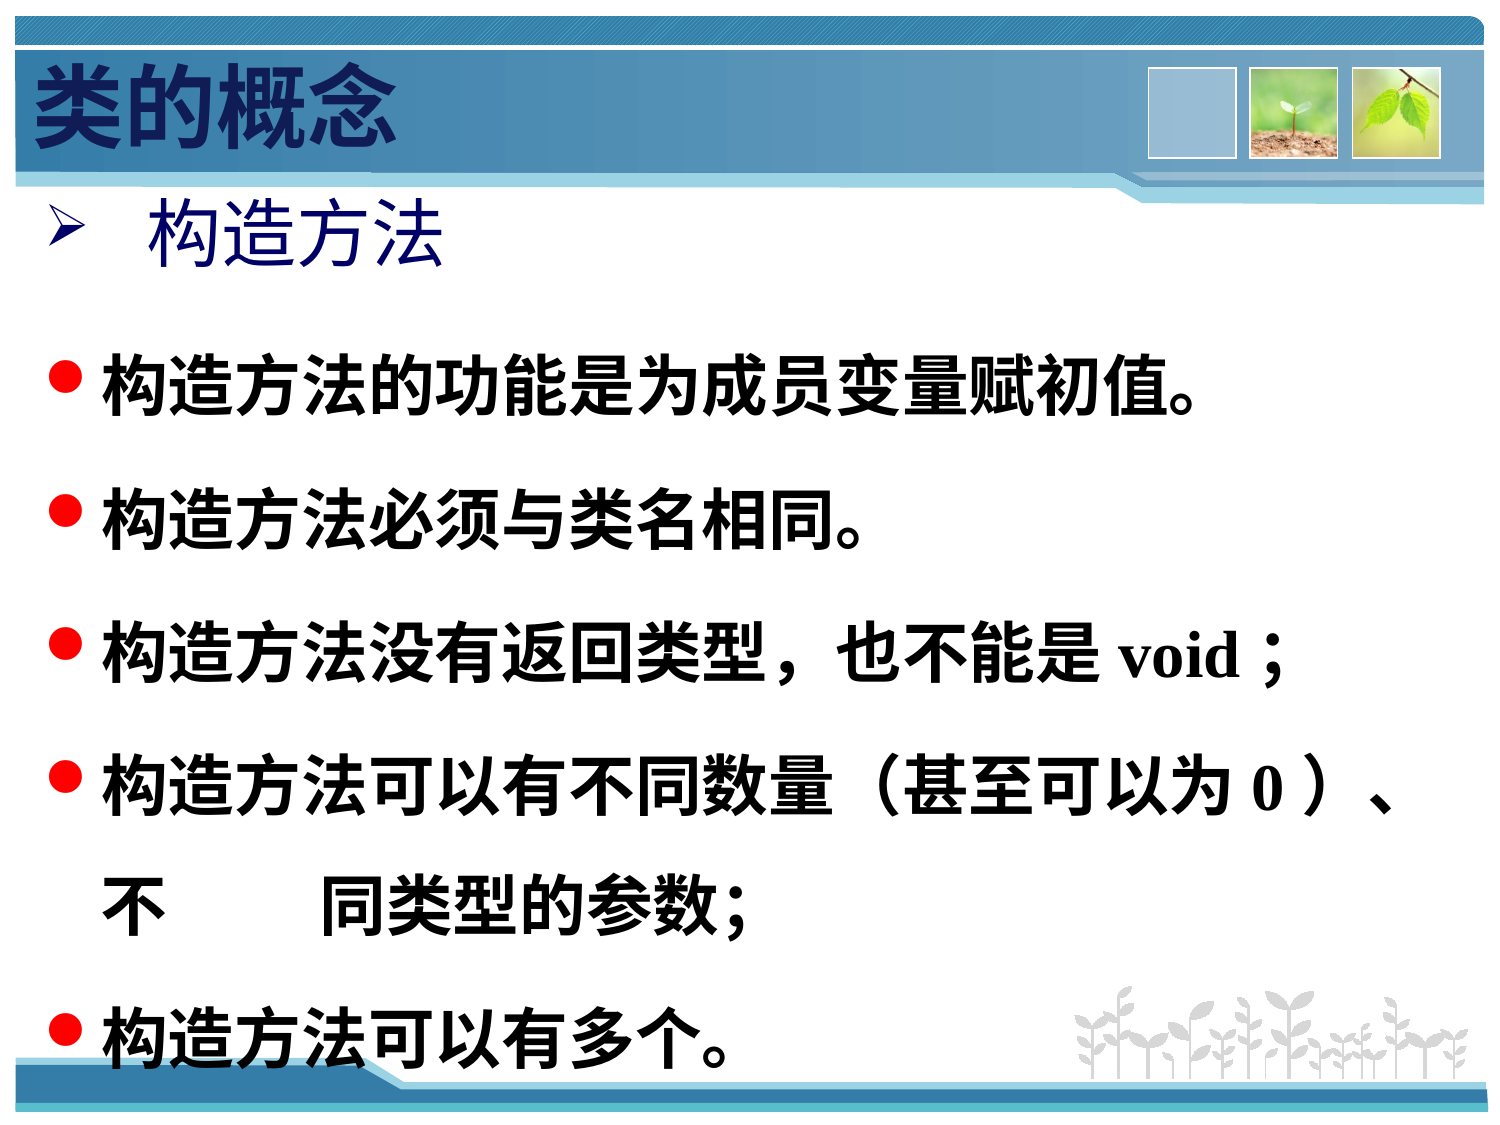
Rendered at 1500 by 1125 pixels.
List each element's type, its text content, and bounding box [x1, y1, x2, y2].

text_box 构造方法 [29, 189, 1392, 285]
text_box 构造方法的功能是为成员变量赋初值。 构造方法必须与类名相同。 构造方法没有返回类型，也不能是void； 构造方法可以有不同数量（甚至可以为0）、不 同类型的参数； 构造方法可以有多个。 [29, 296, 1500, 1083]
title 类的概念 [17, 48, 1269, 162]
picture [1269, 69, 1337, 157]
picture [1353, 69, 1439, 157]
